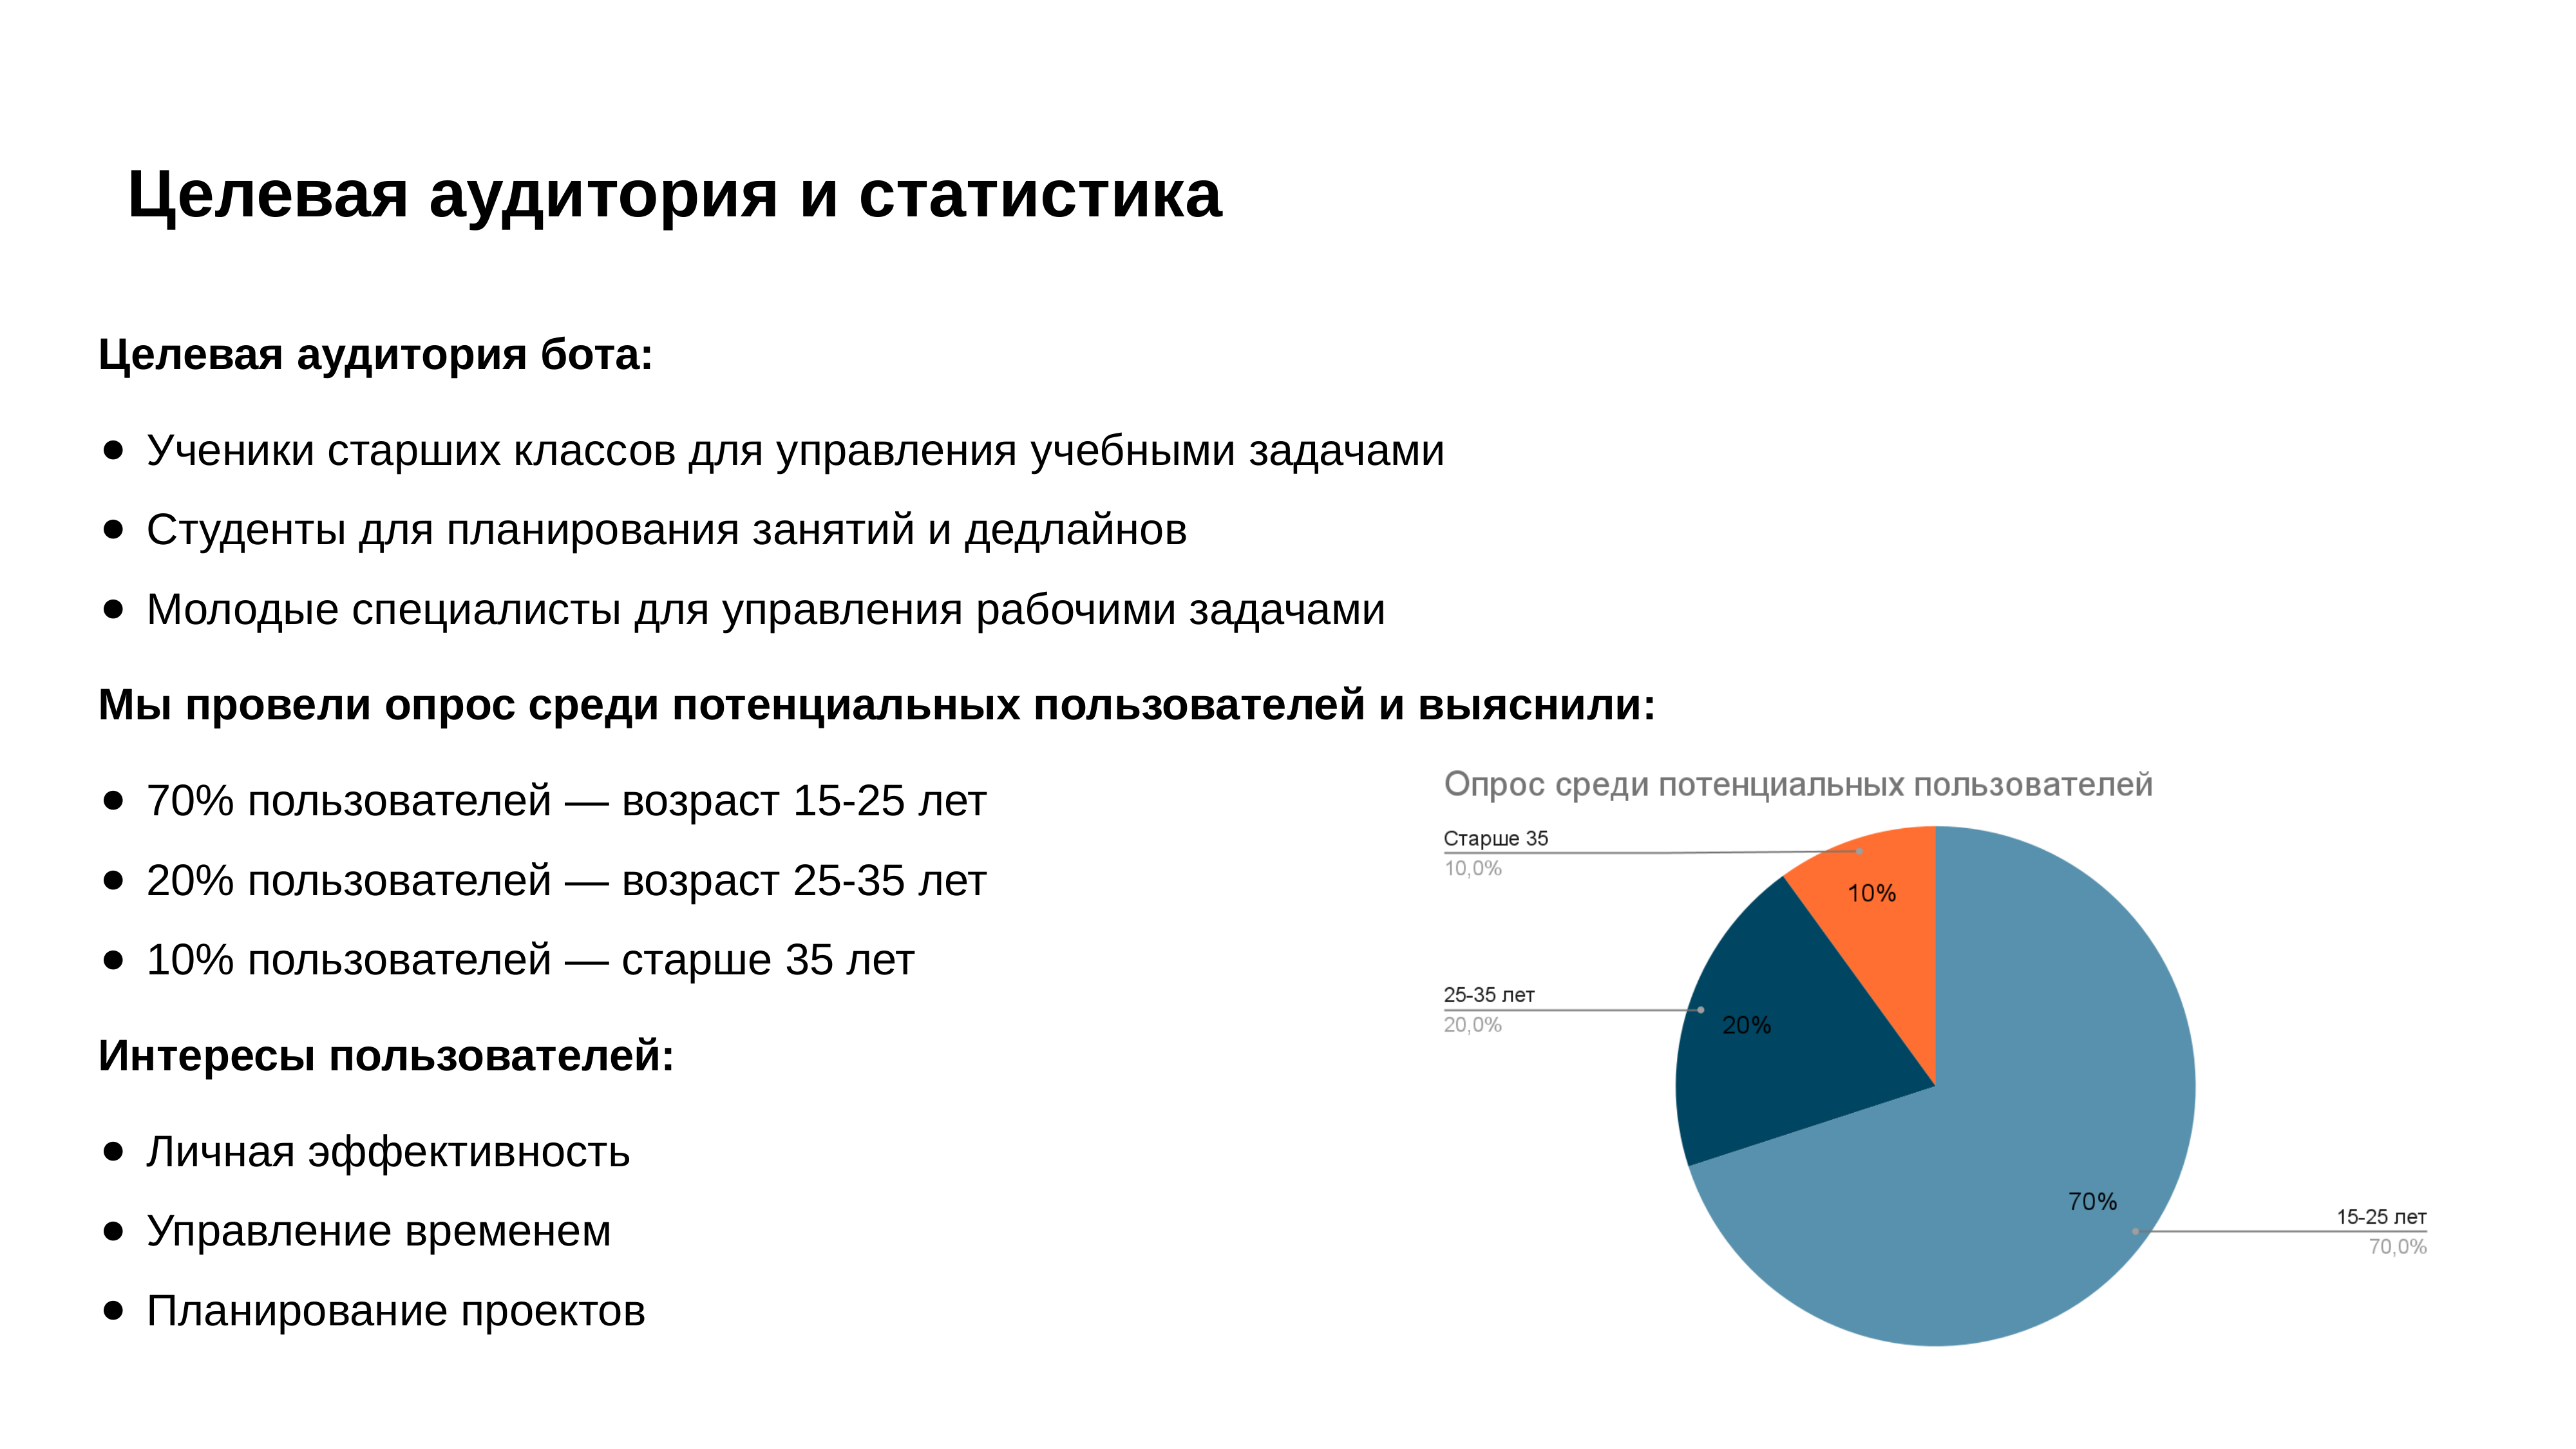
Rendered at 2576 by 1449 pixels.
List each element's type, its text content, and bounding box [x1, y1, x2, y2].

title Целевая аудитория и статистика [127, 114, 2448, 265]
picture [1412, 730, 2460, 1379]
list Целевая аудитория бота: Ученики старших классов для управления учебными задачами Студенты для планирования занятий и дедлайнов Молодые специалисты для управления рабочими задачами Мы провели опрос среди потенциальных пользователей и выяснили: 70% пользователей — возраст 15-25 лет 20% пользователей — возраст 25-35 лет 10% пользователей — старше 35 лет Интересы пользователей: Личная эффективность Управление временем Планирование проектов [98, 298, 2420, 1365]
